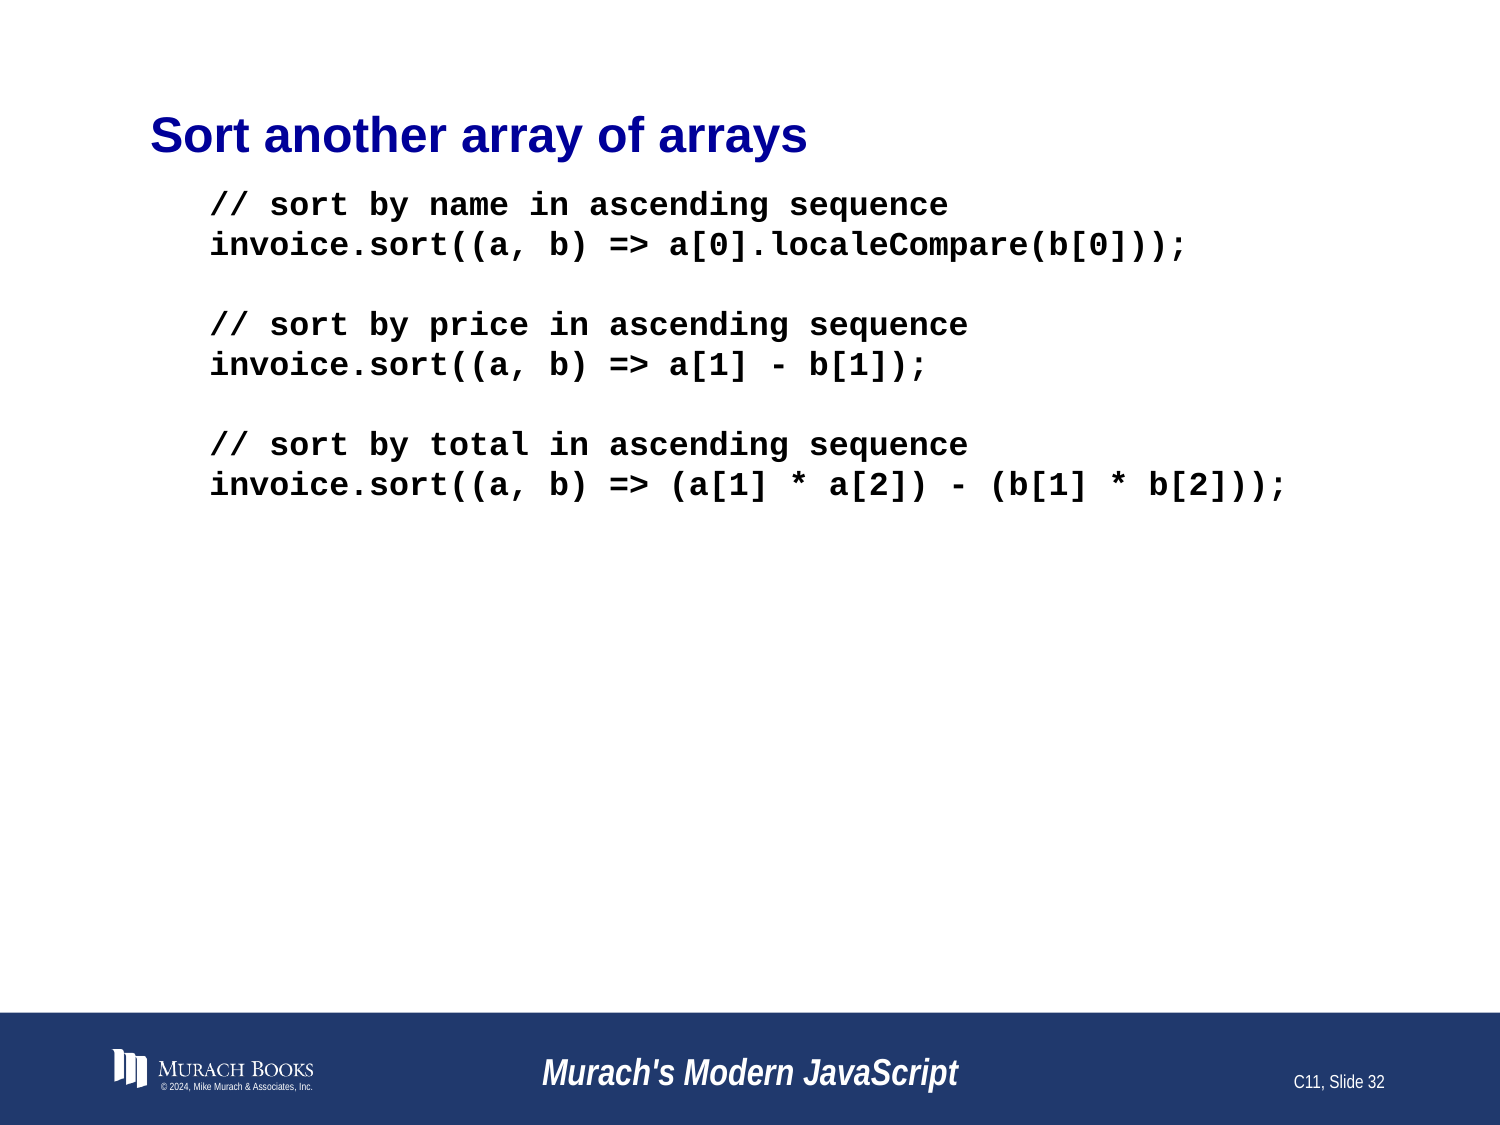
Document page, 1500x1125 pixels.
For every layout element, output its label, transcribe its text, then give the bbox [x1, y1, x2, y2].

slide_number C11, Slide 32 [1087, 1025, 1400, 1100]
list // sort by name in ascending sequence invoice.sort((a, b) => a[0].localeCompare(b[0])); // sort by price in ascending sequence invoice.sort((a, b) => a[1] - b[1]); // sort by total in ascending sequence invoice.sort((a, b) => (a[1] * a[2]) - (b[1] * b[2])); [137, 174, 1350, 975]
title Sort another array of arrays [150, 102, 1350, 164]
footer © 2024, Mike Murach & Associates, Inc. [12, 1025, 450, 1100]
slide_number Murach's Modern JavaScript [450, 1025, 1050, 1100]
